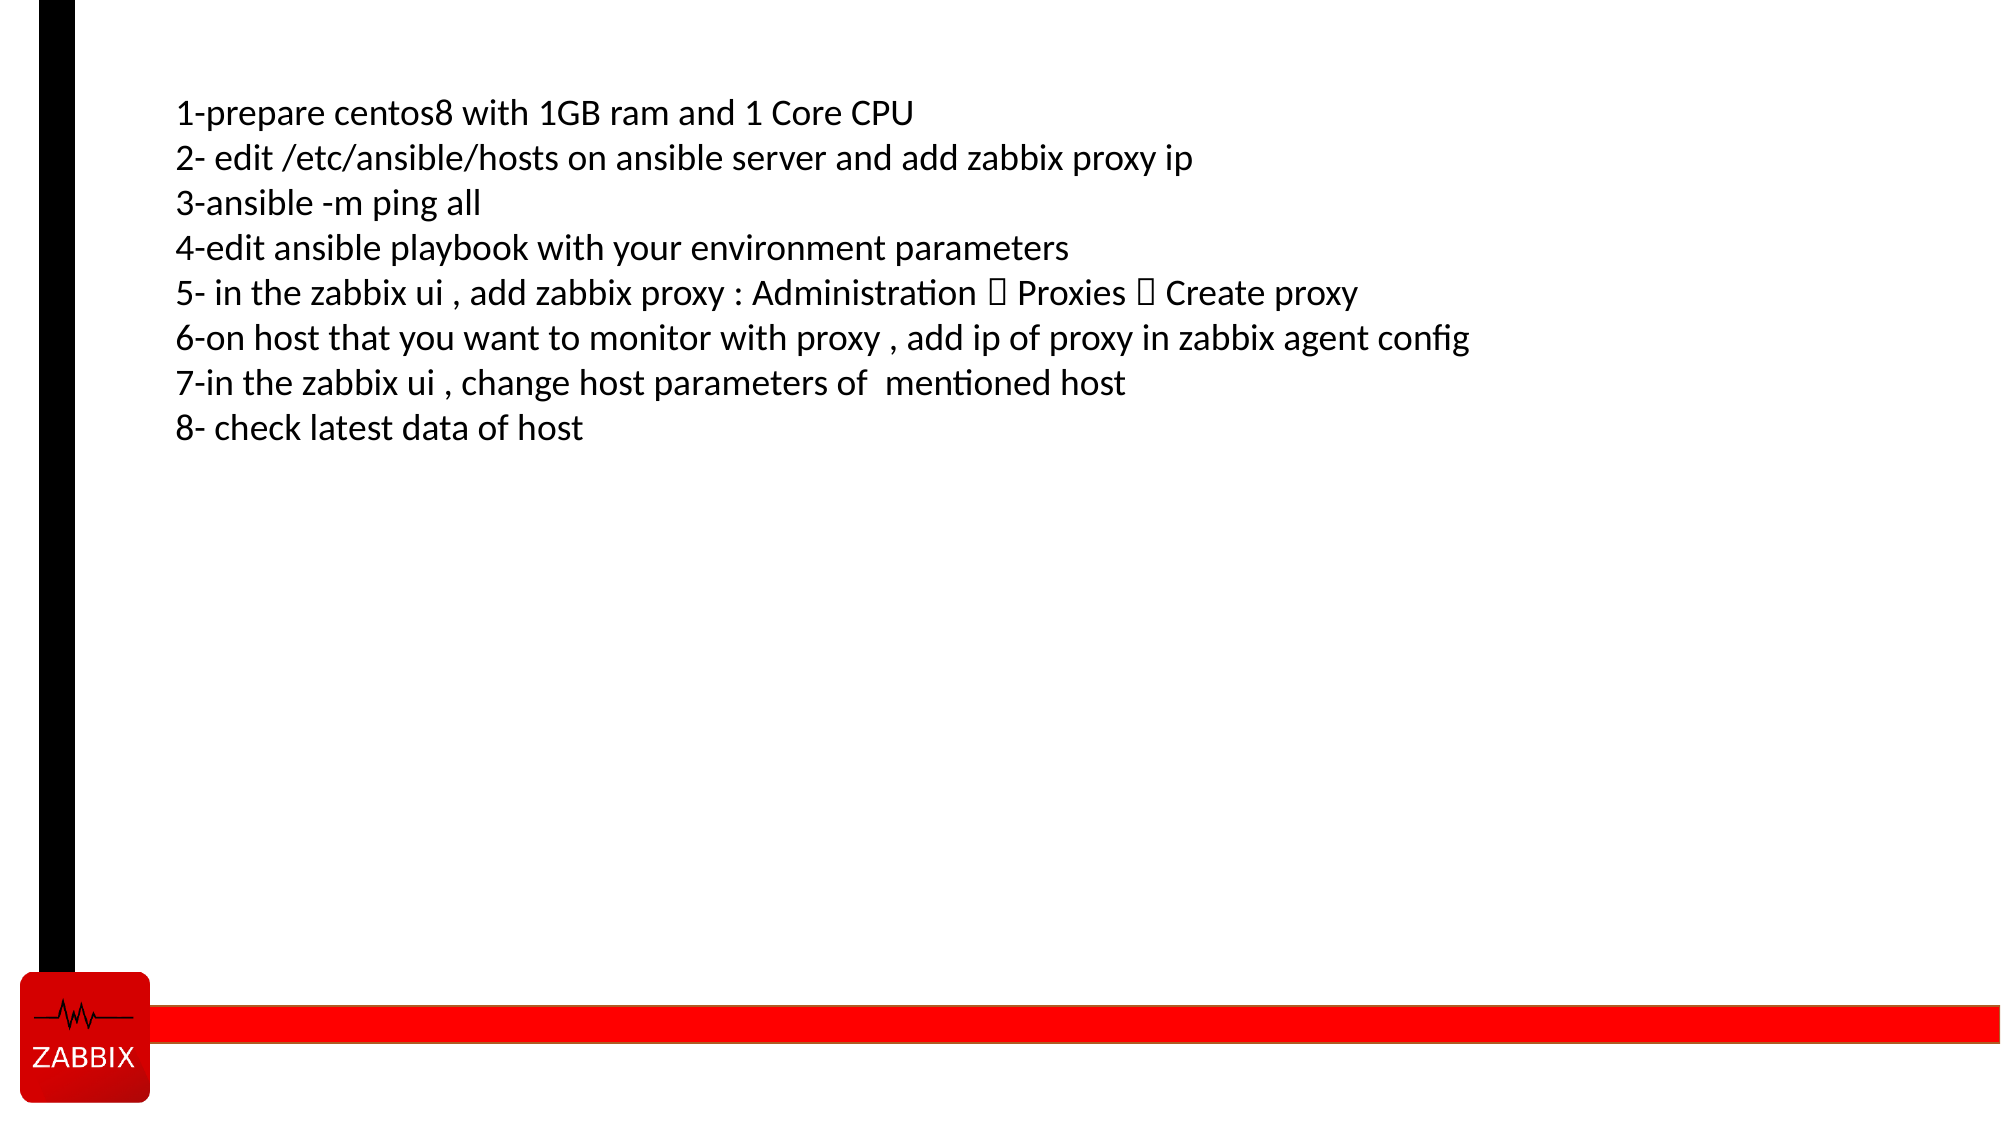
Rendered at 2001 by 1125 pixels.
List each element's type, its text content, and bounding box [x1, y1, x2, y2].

text_box 1-prepare centos8 with 1GB ram and 1 Core CPU 2- edit /etc/ansible/hosts on ansible server and add zabbix proxy ip 3-ansible -m ping all 4-edit ansible playbook with your environment parameters 5- in the zabbix ui , add zabbix proxy : Administration  Proxies  Create proxy 6-on host that you want to monitor with proxy , add ip of proxy in zabbix agent config 7-in the zabbix ui , change host parameters of mentioned host 8- check latest data of host [160, 80, 1923, 455]
picture [20, 972, 150, 1103]
